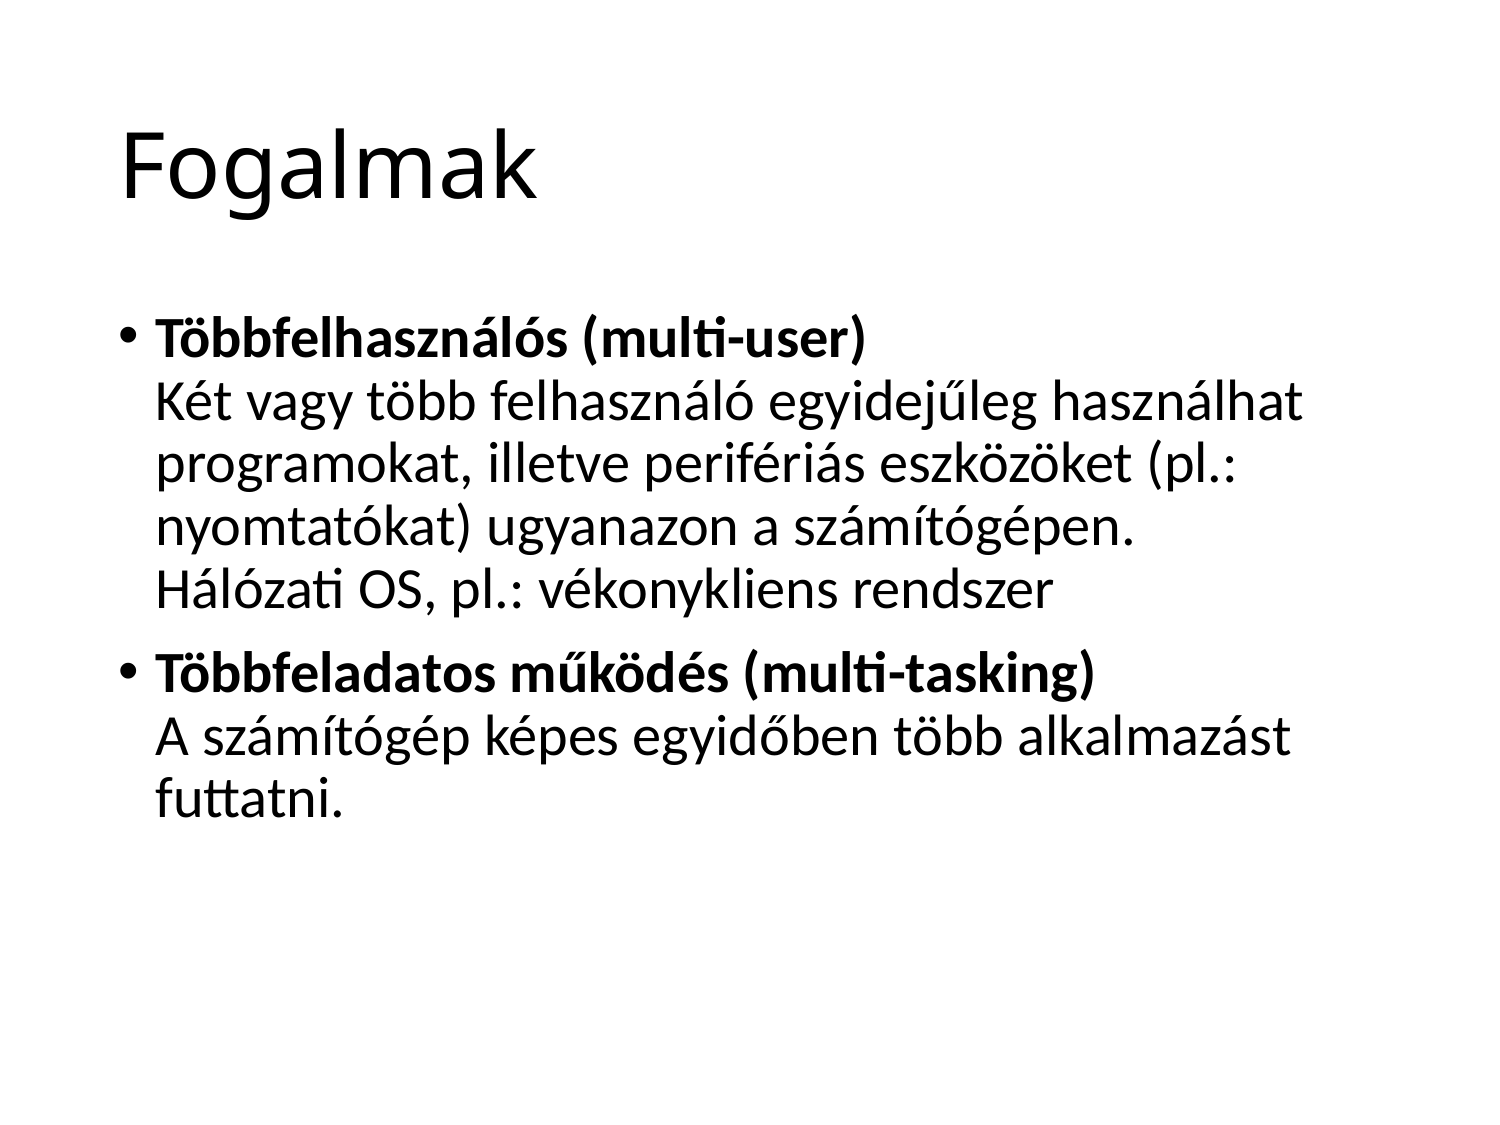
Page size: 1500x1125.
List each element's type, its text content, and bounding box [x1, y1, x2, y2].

title Fogalmak [103, 59, 1397, 278]
list Többfelhasználós (multi-user) Két vagy több felhasználó egyidejűleg használhat programokat, illetve perifériás eszközöket (pl.: nyomtatókat) ugyanazon a számítógépen. Hálózati OS, pl.: vékonykliens rendszer Többfeladatos működés (multi-tasking) A számítógép képes egyidőben több alkalmazást futtatni. [103, 299, 1397, 1014]
